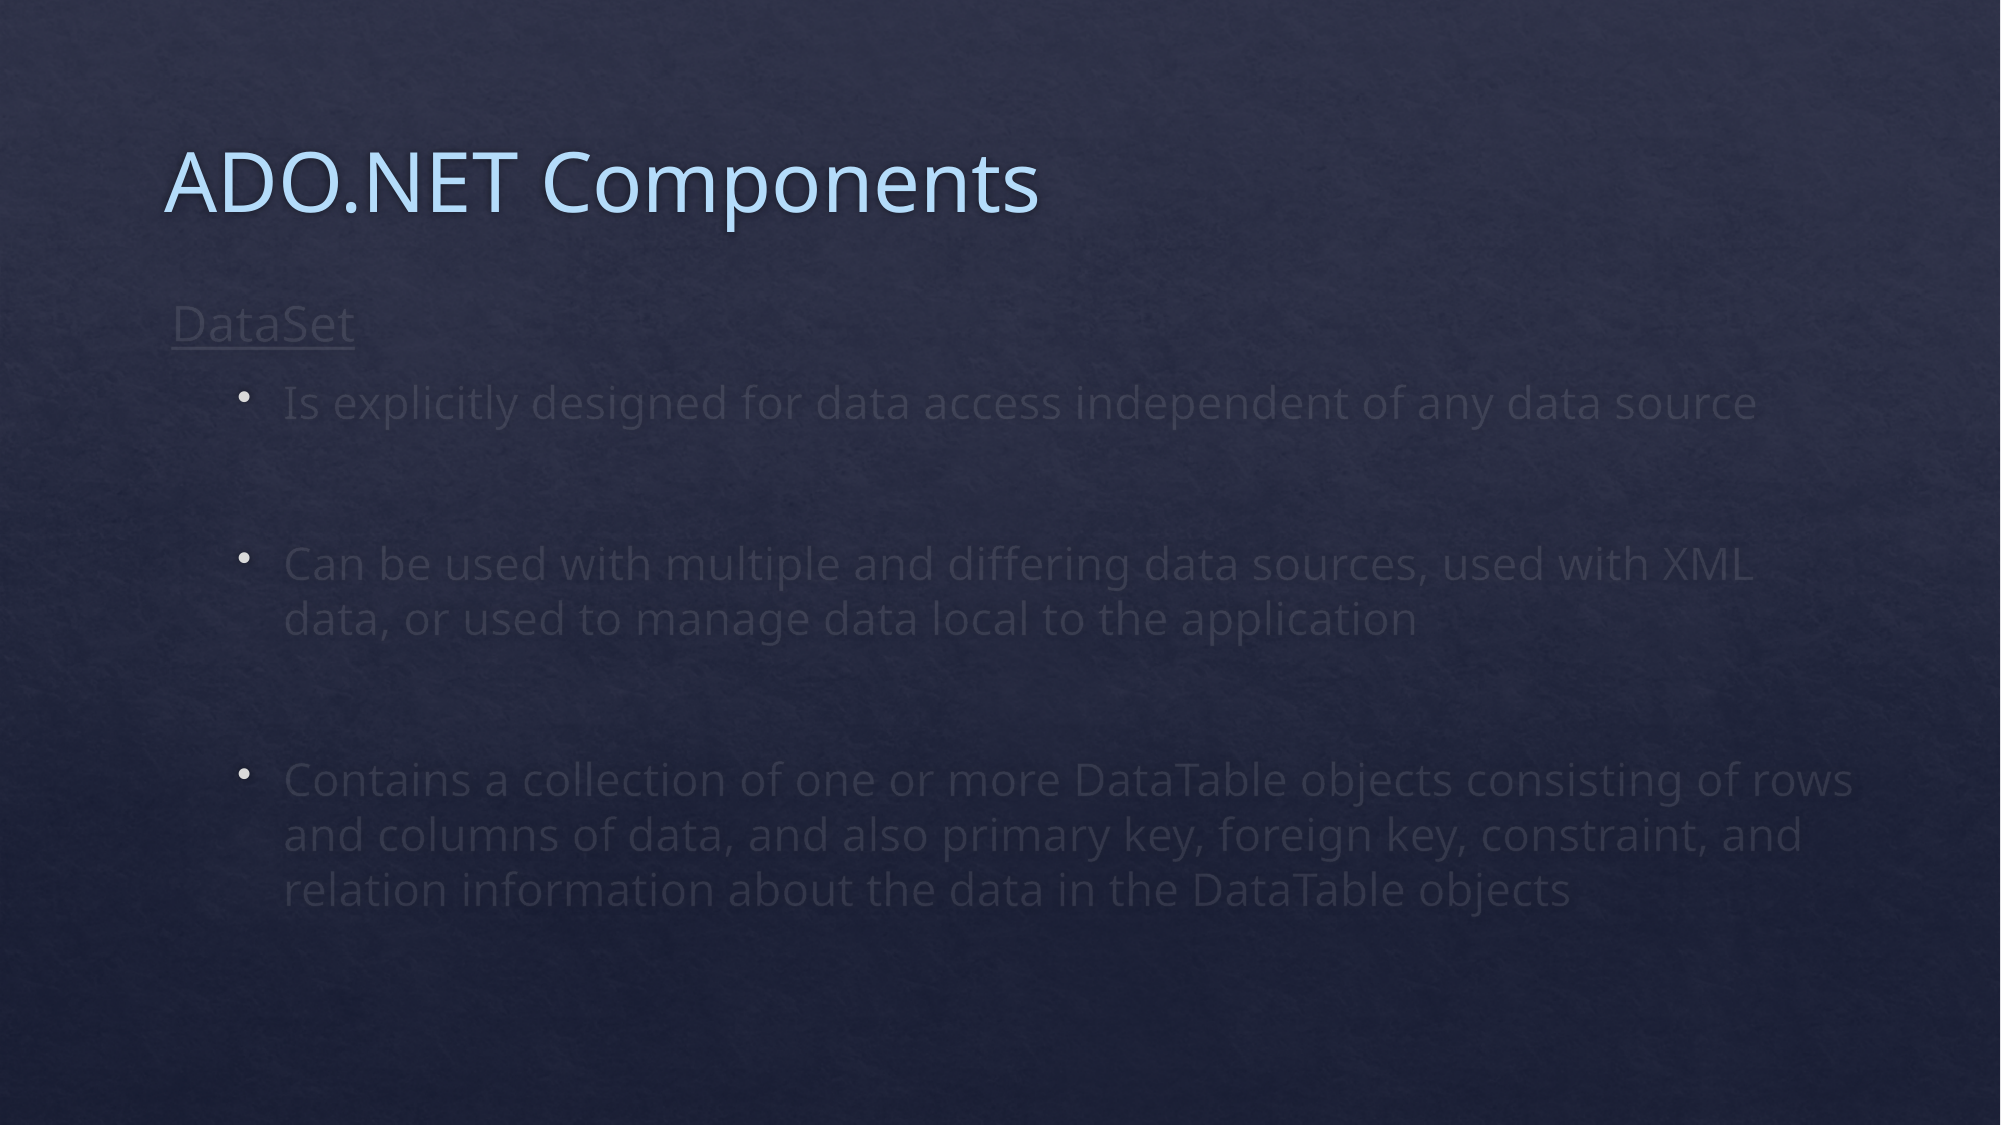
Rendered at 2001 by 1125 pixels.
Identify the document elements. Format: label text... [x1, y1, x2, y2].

title ADO.NET Components [149, 99, 1849, 260]
list DataSet Is explicitly designed for data access independent of any data source Can be used with multiple and differing data sources, used with XML data, or used to manage data local to the application Contains a collection of one or more DataTable objects consisting of rows and columns of data, and also primary key, foreign key, constraint, and relation information about the data in the DataTable objects [149, 284, 1883, 994]
